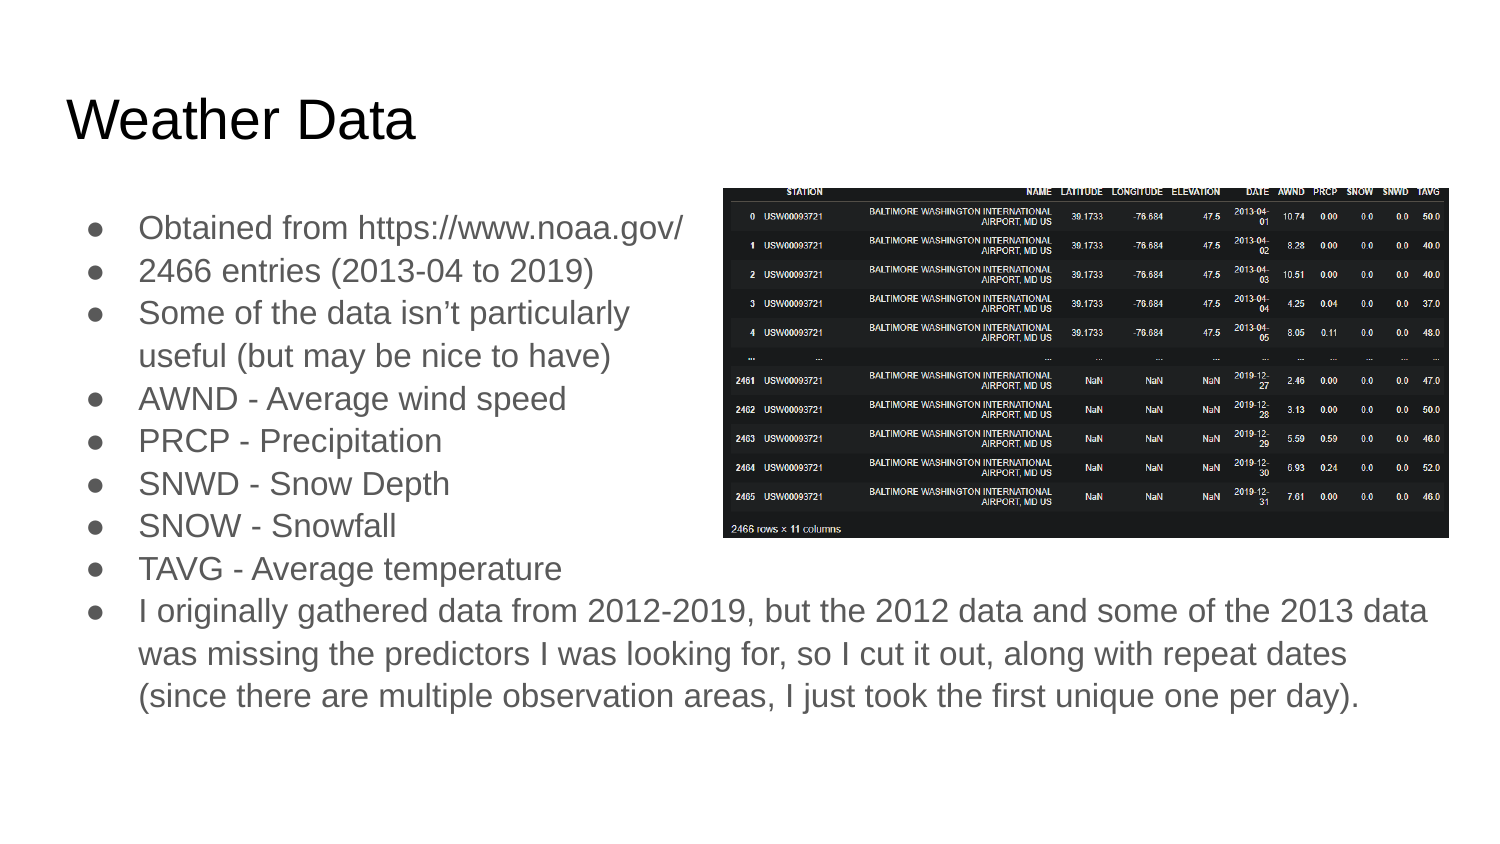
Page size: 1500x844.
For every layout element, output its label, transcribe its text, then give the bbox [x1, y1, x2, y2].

picture [723, 188, 1450, 539]
title Weather Data [51, 72, 1449, 167]
list Obtained from https://www.noaa.gov/ 2466 entries (2013-04 to 2019) Some of the data isn’t particularly useful (but may be nice to have) AWND - Average wind speed PRCP - Precipitation SNWD - Snow Depth SNOW - Snowfall TAVG - Average temperature I originally gathered data from 2012-2019, but the 2012 data and some of the 2013 data was missing the predictors I was looking for, so I cut it out, along with repeat dates (since there are multiple observation areas, I just took the first unique one per day). [51, 189, 1449, 750]
